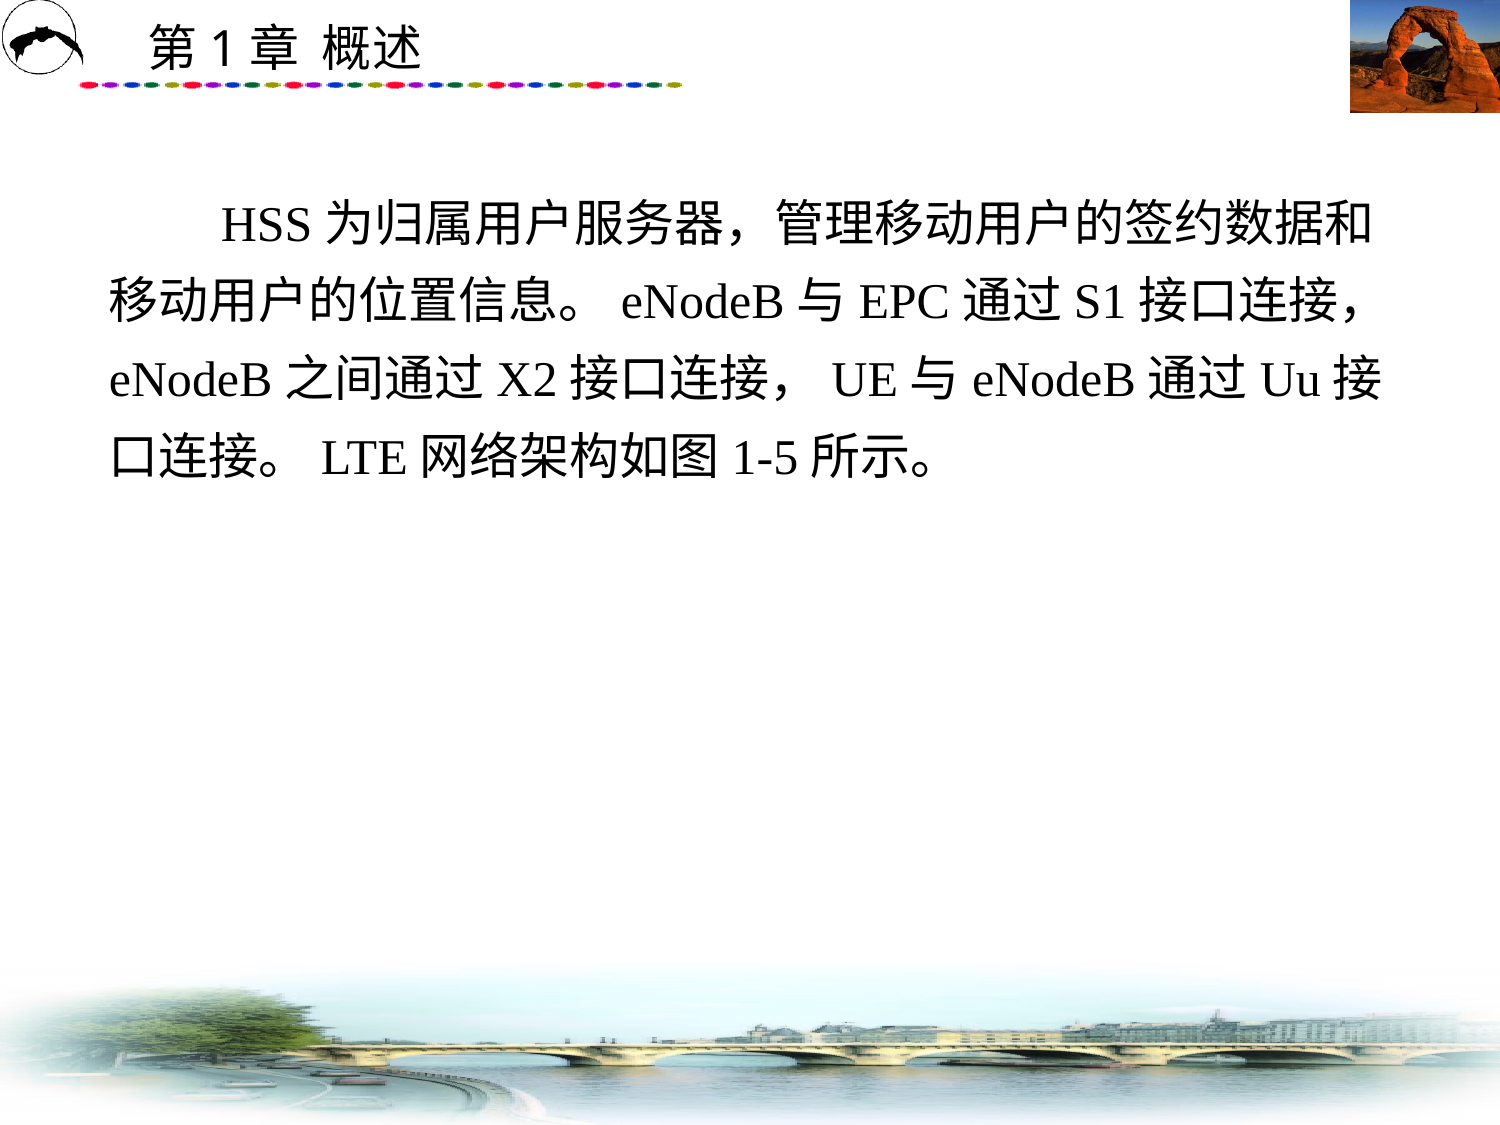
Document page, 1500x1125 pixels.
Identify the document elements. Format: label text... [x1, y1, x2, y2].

picture [0, 962, 1500, 1125]
title HSS为归属用户服务器，管理移动用户的签约数据和移动用户的位置信息。eNodeB与EPC通过S1接口连接，eNodeB之间通过X2接口连接，UE与eNodeB通过Uu接口连接。LTE网络架构如图1-5所示。 [93, 87, 1426, 1013]
picture [0, 0, 100, 75]
picture [1350, 0, 1500, 113]
picture [74, 78, 691, 91]
